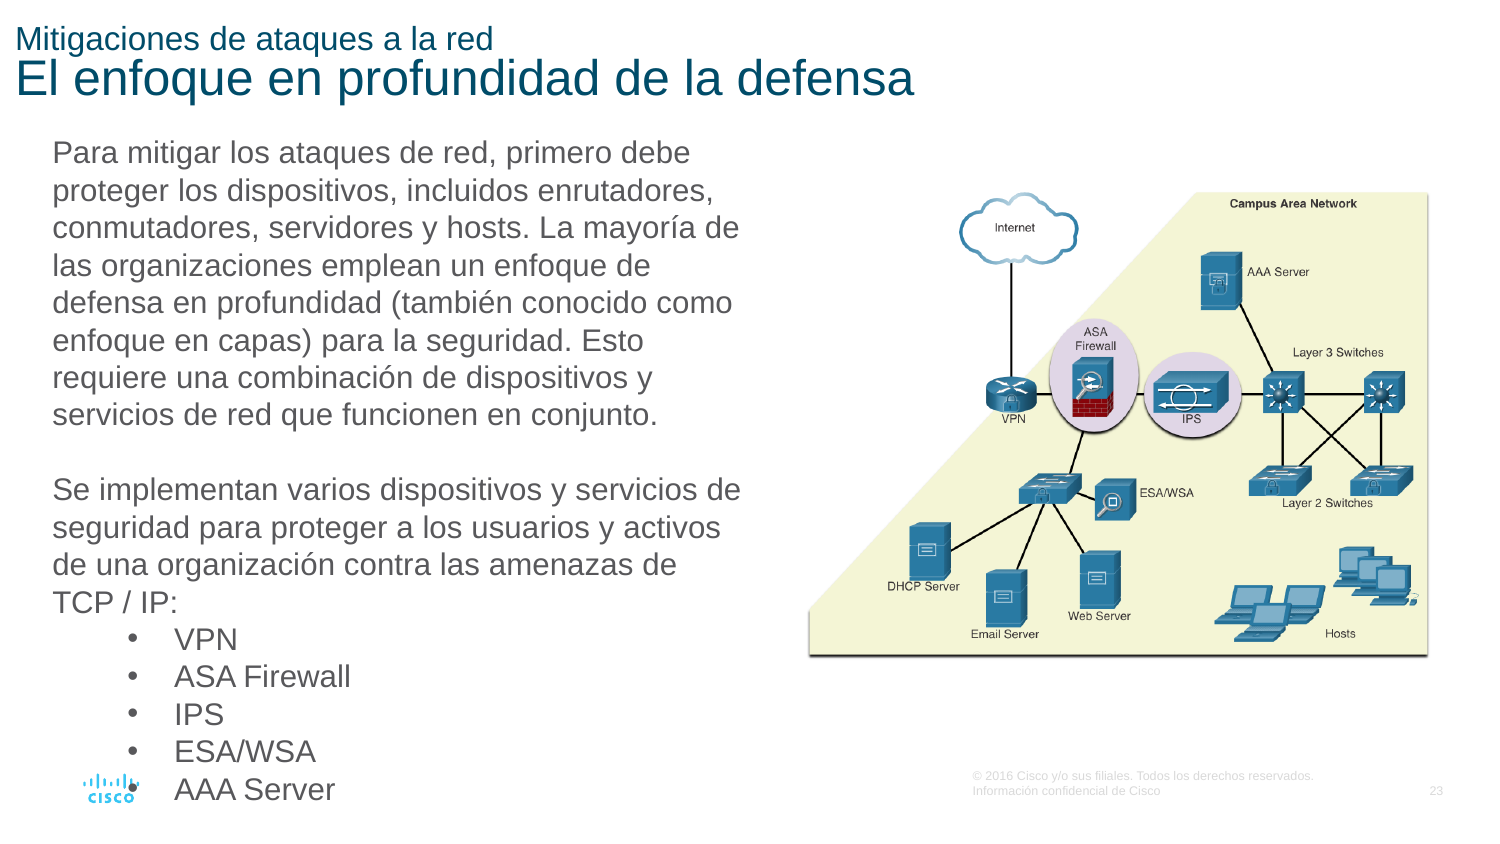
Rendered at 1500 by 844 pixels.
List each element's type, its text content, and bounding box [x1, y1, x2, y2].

text_box Para mitigar los ataques de red, primero debe proteger los dispositivos, incluidos enrutadores, conmutadores, servidores y hosts. La mayoría de las organizaciones emplean un enfoque de defensa en profundidad (también conocido como enfoque en capas) para la seguridad. Esto requiere una combinación de dispositivos y servicios de red que funcionen en conjunto. Se implementan varios dispositivos y servicios de seguridad para proteger a los usuarios y activos de una organización contra las amenazas de TCP / IP: VPN ASA Firewall IPS ESA/WSA AAA Server [37, 125, 775, 814]
title Mitigaciones de ataques a la red El enfoque en profundidad de la defensa [0, 5, 1369, 126]
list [790, 180, 1437, 664]
